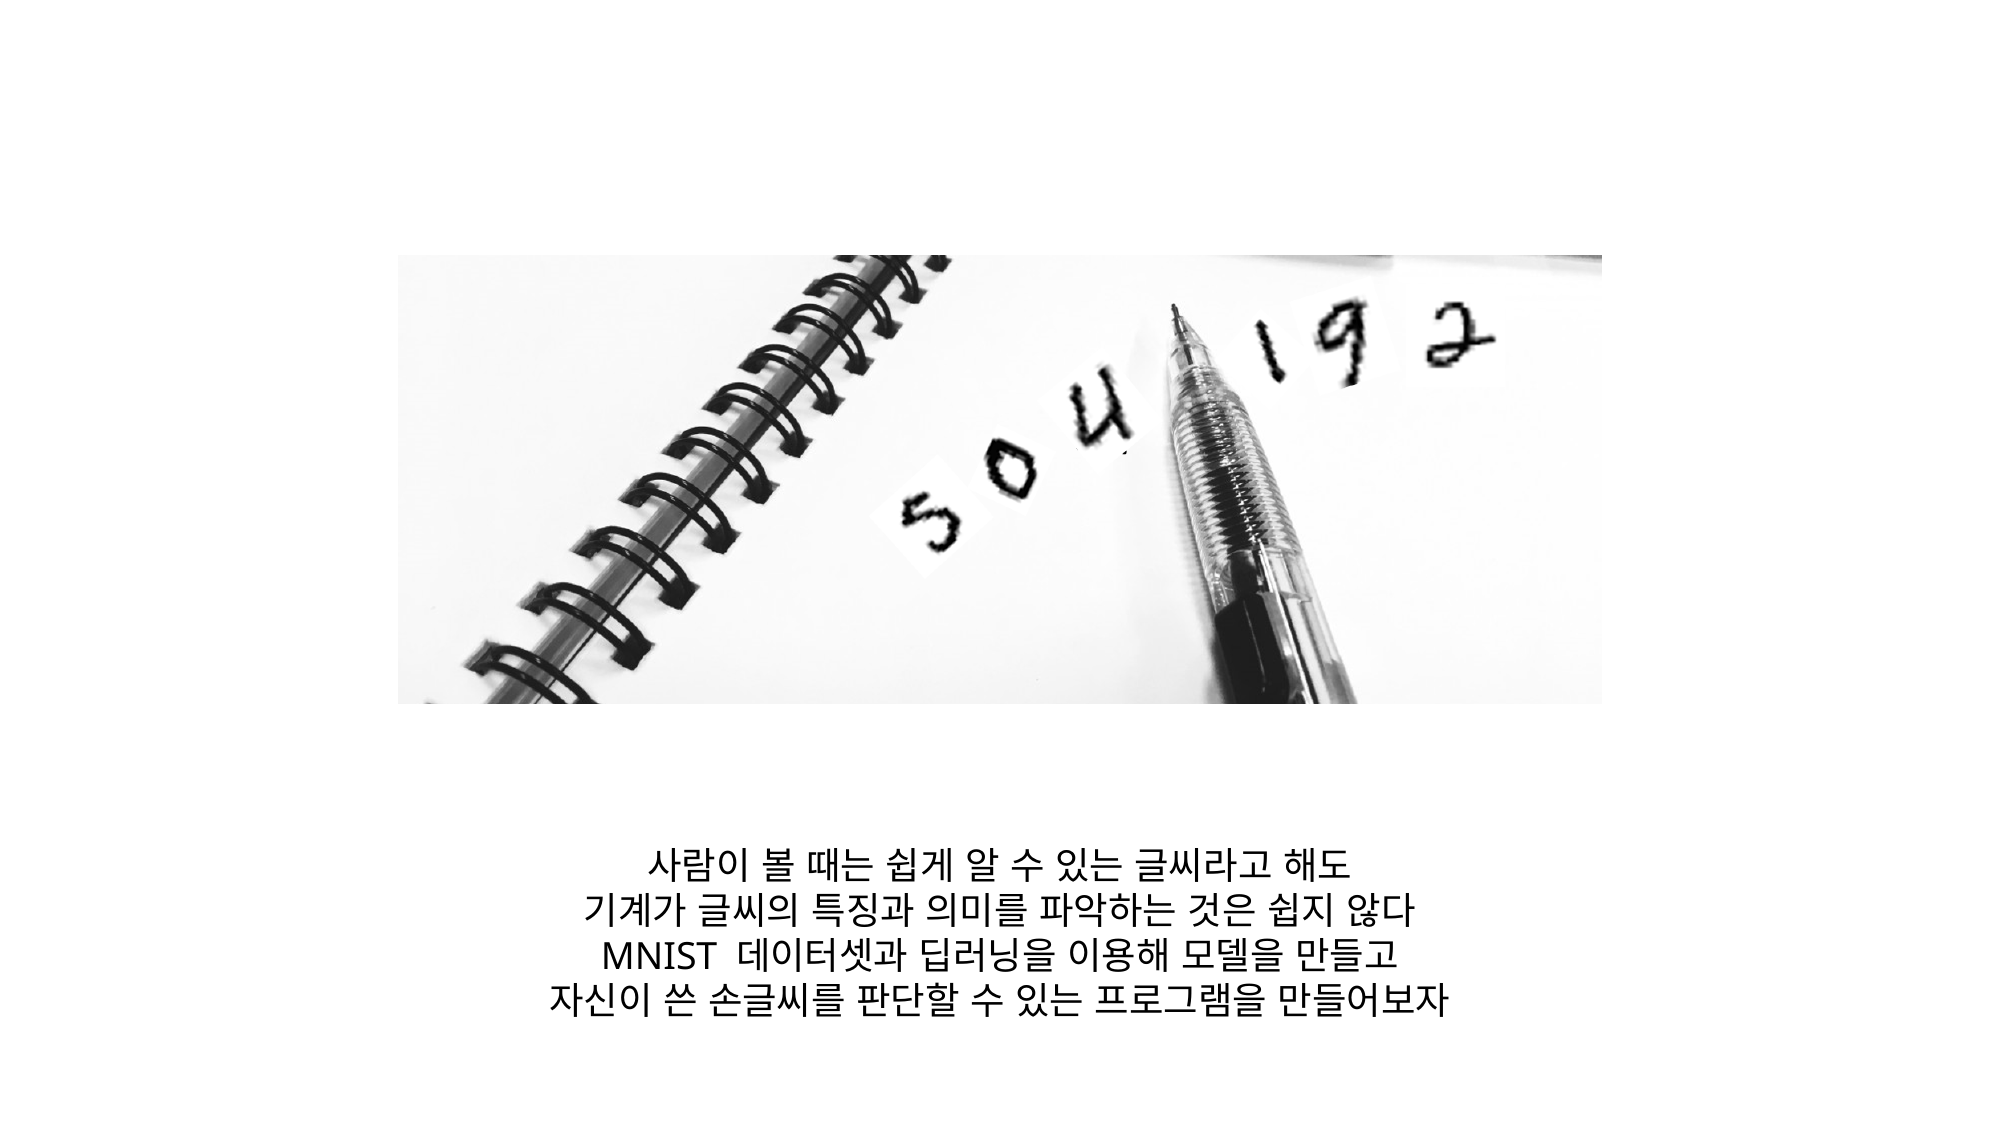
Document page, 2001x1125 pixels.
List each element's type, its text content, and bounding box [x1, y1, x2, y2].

picture [398, 226, 1602, 704]
text_box 사람이 볼 때는 쉽게 알 수 있는 글씨라고 해도 기계가 글씨의 특징과 의미를 파악하는 것은 쉽지 않다 MNIST 데이터셋과 딥러닝을 이용해 모델을 만들고 자신이 쓴 손글씨를 판단할 수 있는 프로그램을 만들어보자 [191, 834, 1809, 1030]
